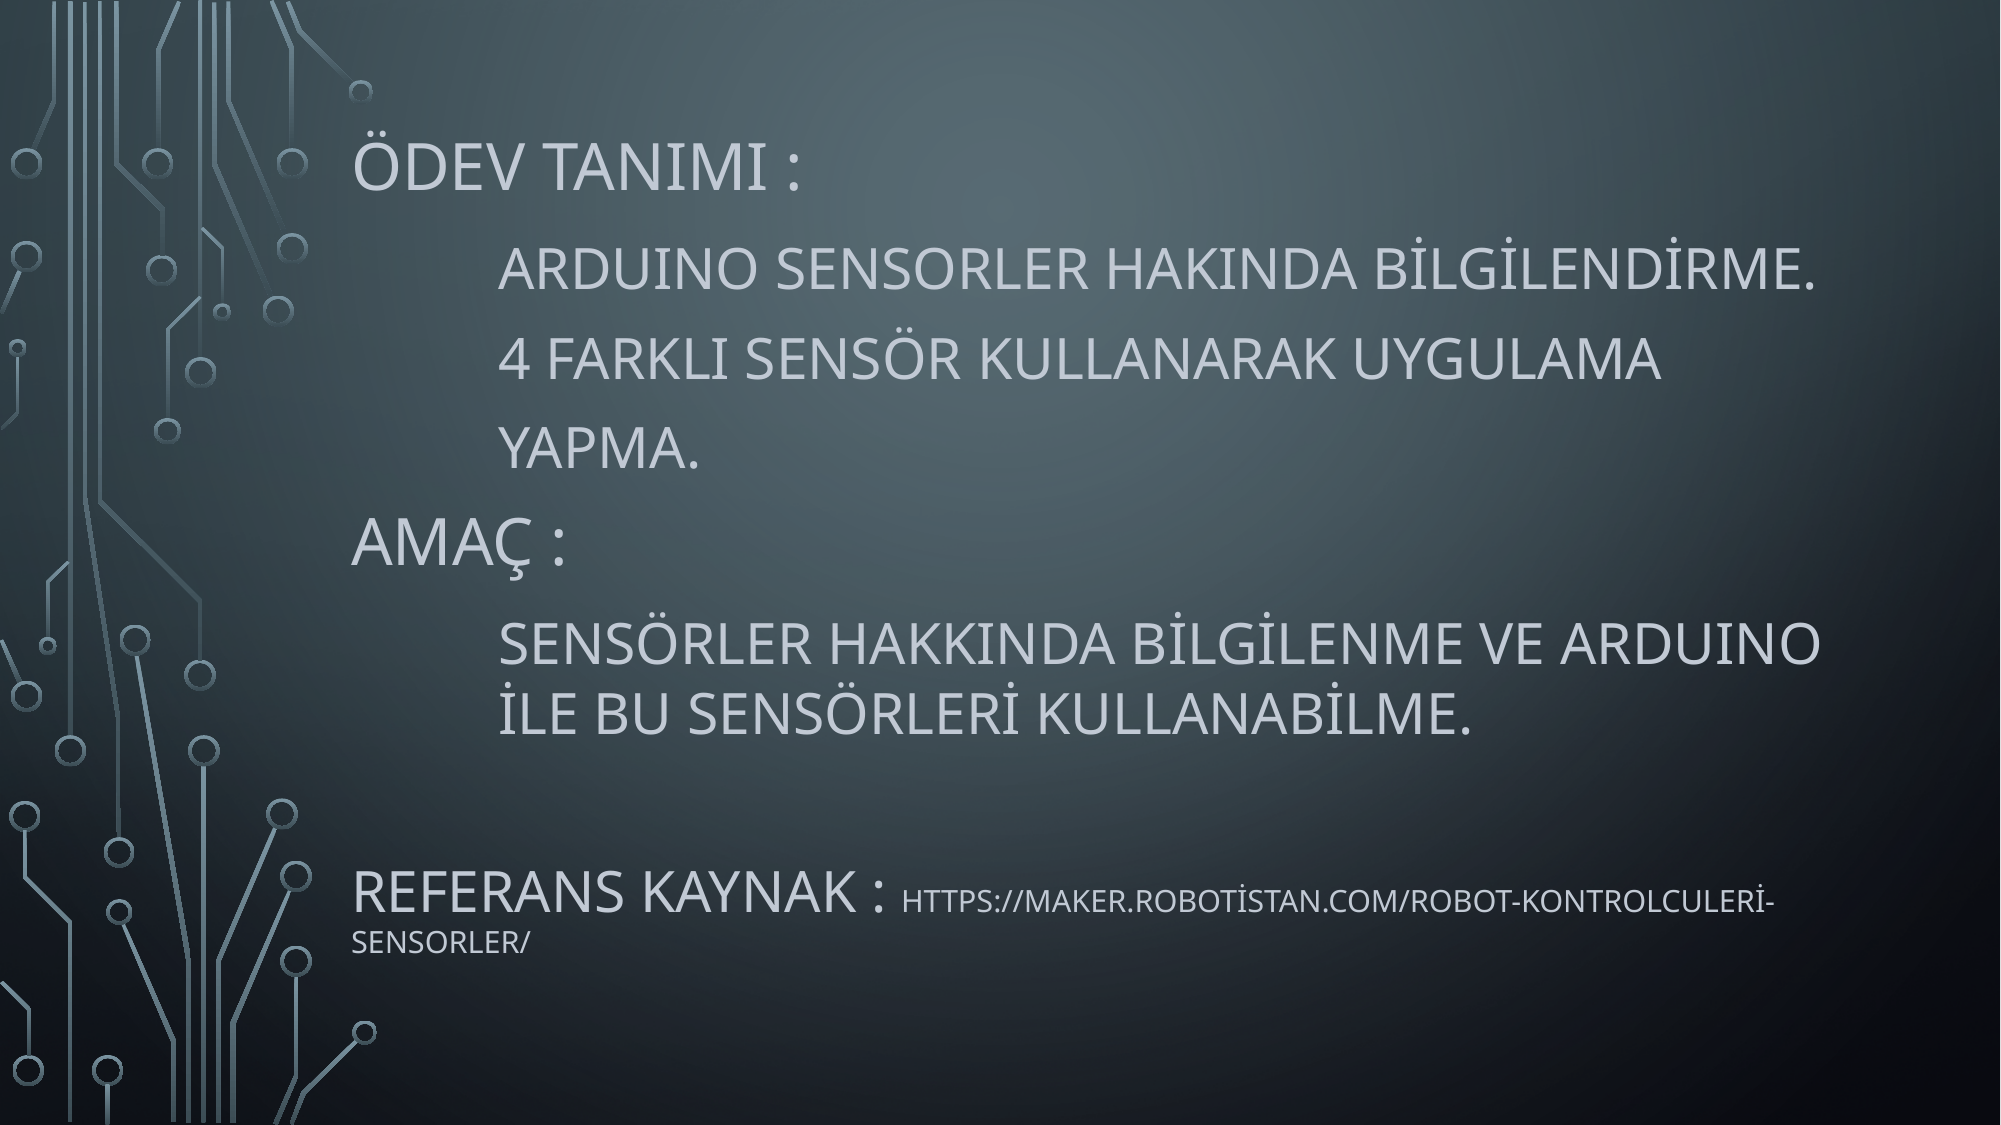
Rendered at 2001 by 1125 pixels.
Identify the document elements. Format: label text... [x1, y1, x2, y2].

subtitle Ödev tanımı : arduıno sensorler hakında bilgilendirme. 4 farklı sensör kullanarak uygulama yapma. Amaç : sensörler hakkında bilgilenme ve arduıno ile bu sensörleri kullanabilme. Referans kaynak : https://maker.robotistan.com/robot-kontrolculeri-sensorler/ [336, 117, 1858, 1015]
